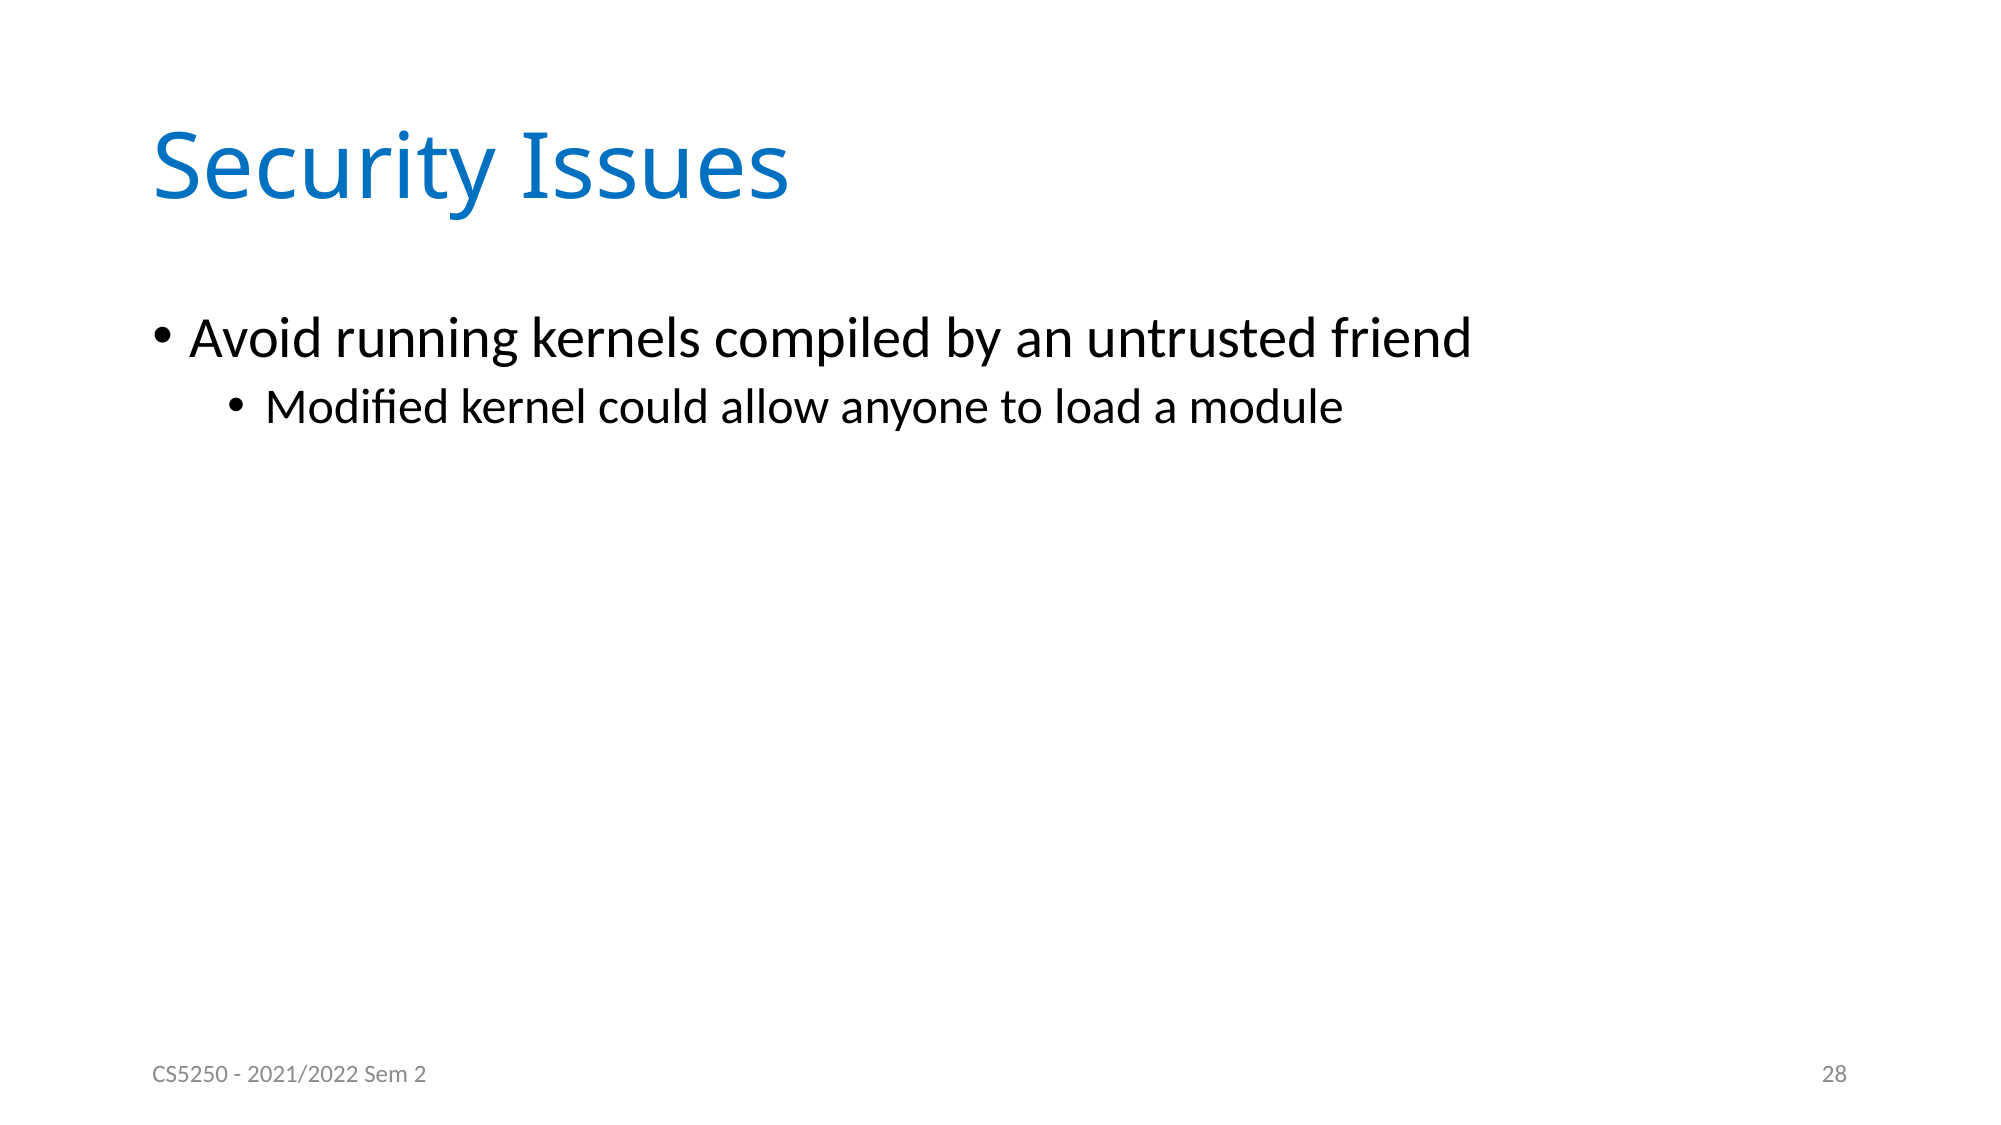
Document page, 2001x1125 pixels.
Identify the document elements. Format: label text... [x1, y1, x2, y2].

slide_number 28 [1412, 1042, 1863, 1103]
slide_number CS5250 - 2021/2022 Sem 2 [137, 1042, 588, 1103]
title Security Issues [137, 59, 1863, 278]
list Avoid running kernels compiled by an untrusted friend Modified kernel could allow anyone to load a module [137, 299, 1863, 1014]
